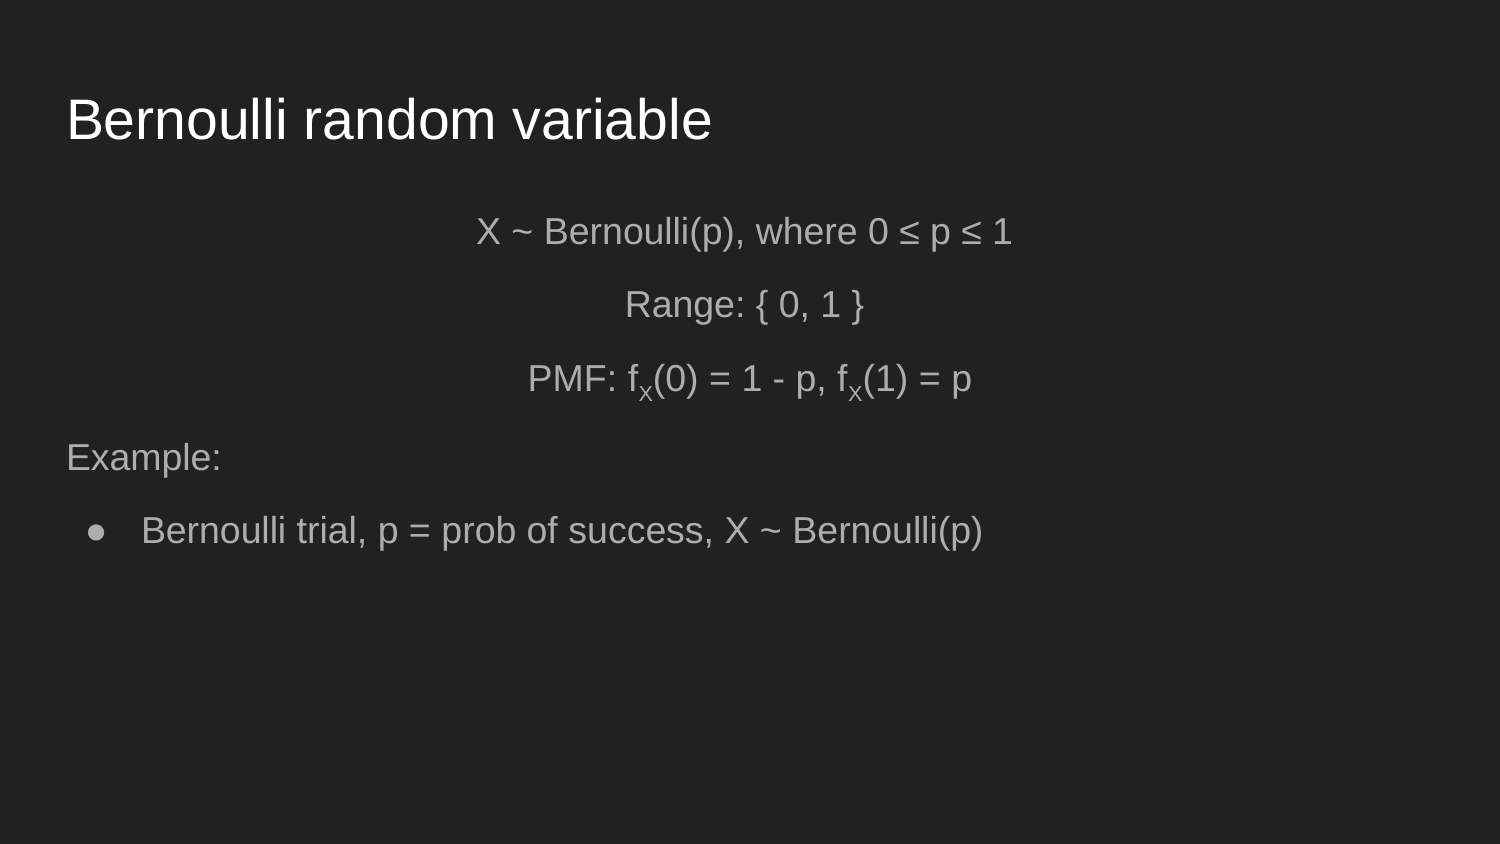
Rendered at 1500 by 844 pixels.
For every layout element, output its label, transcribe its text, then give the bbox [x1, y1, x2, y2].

title Bernoulli random variable [51, 72, 1449, 167]
list X ~ Bernoulli(p), where 0 ≤ p ≤ 1 Range: { 0, 1 } PMF: fX(0) = 1 - p, fX(1) = p Example: Bernoulli trial, p = prob of success, X ~ Bernoulli(p) [51, 189, 1449, 750]
